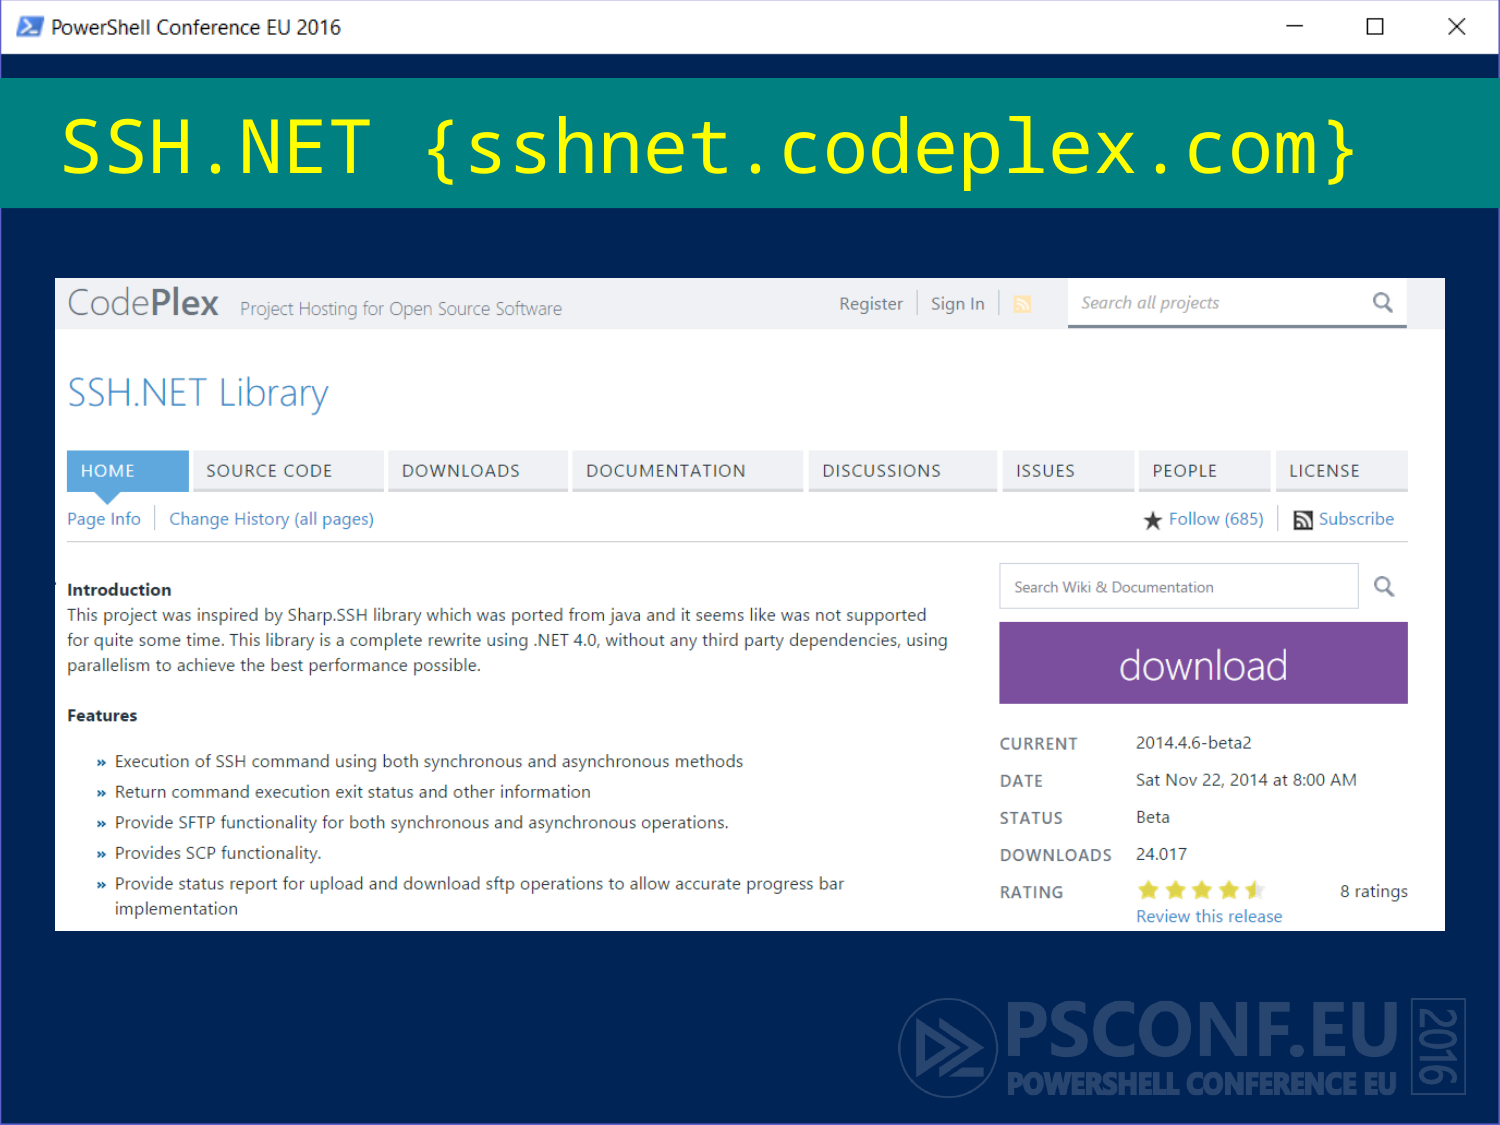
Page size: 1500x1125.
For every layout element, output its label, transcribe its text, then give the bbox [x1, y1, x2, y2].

title SSH.NET {sshnet.codeplex.com} [0, 78, 1500, 209]
picture [0, 209, 1500, 1125]
picture [0, 0, 1500, 78]
